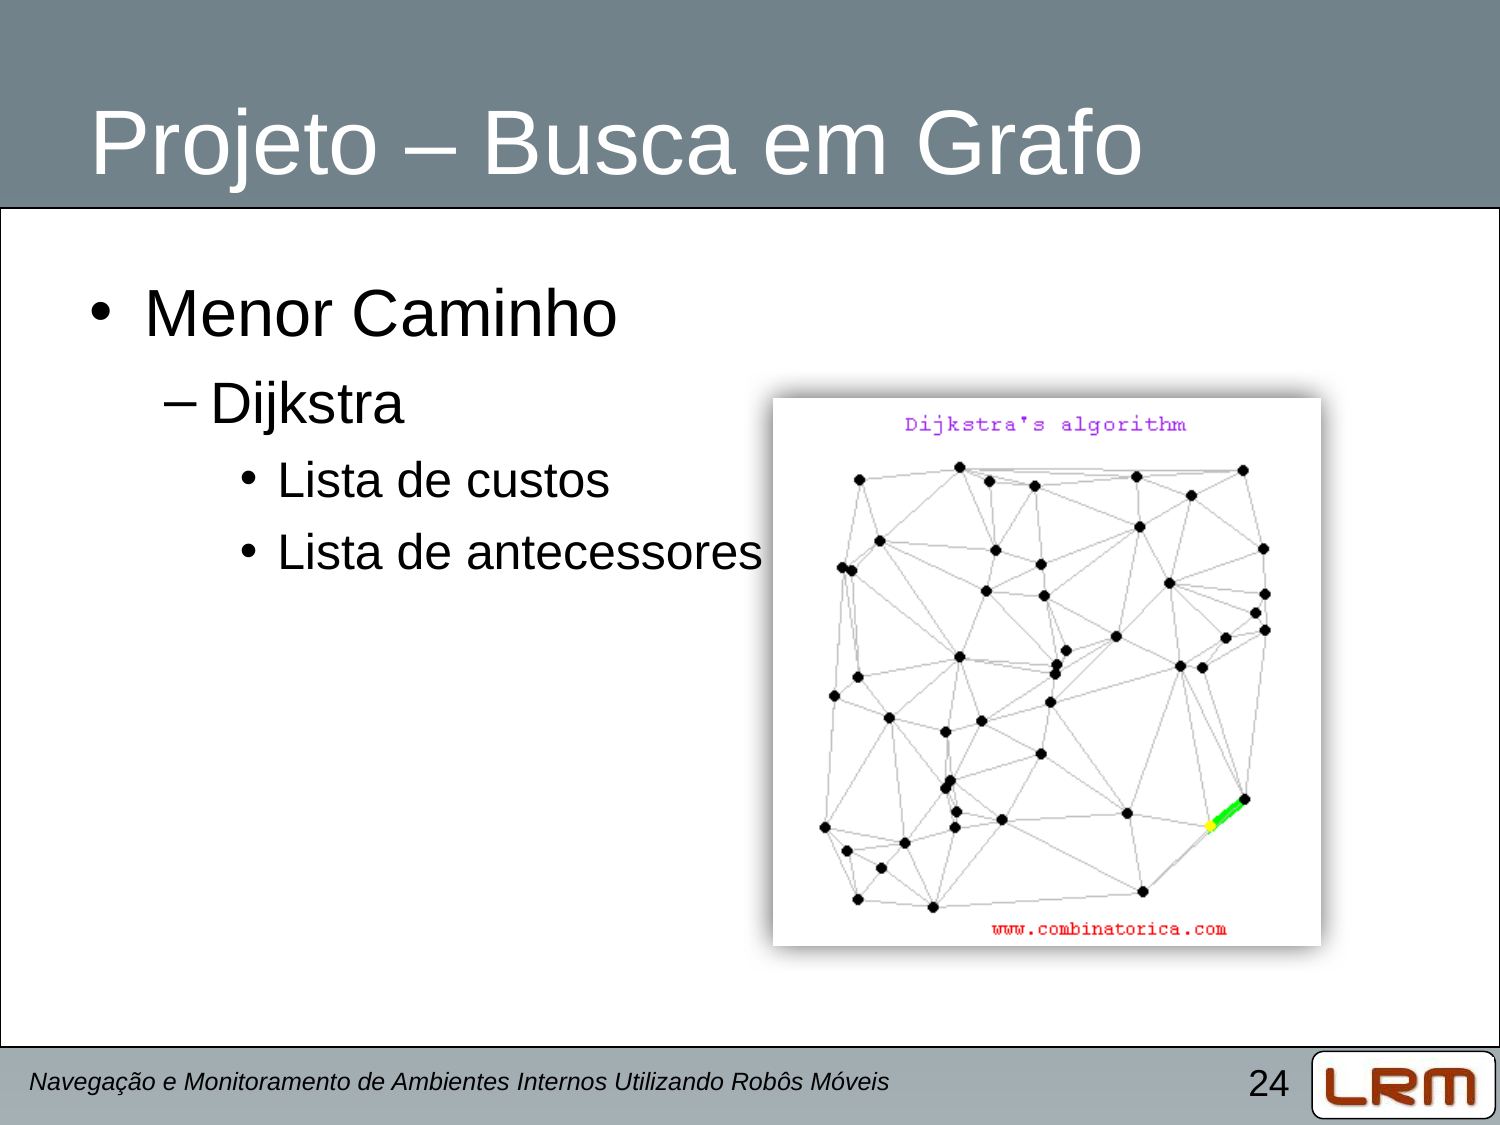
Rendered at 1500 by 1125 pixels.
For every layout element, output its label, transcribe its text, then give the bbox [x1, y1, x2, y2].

footer Navegação e Monitoramento de Ambientes Internos Utilizando Robôs Móveis [14, 1057, 1300, 1112]
picture [773, 398, 1321, 946]
list Menor Caminho Dijkstra Lista de custos Lista de antecessores [74, 262, 1425, 1005]
picture [0, 0, 1500, 207]
picture [0, 1048, 1500, 1125]
title Projeto – Busca em Grafo [74, 44, 1425, 232]
